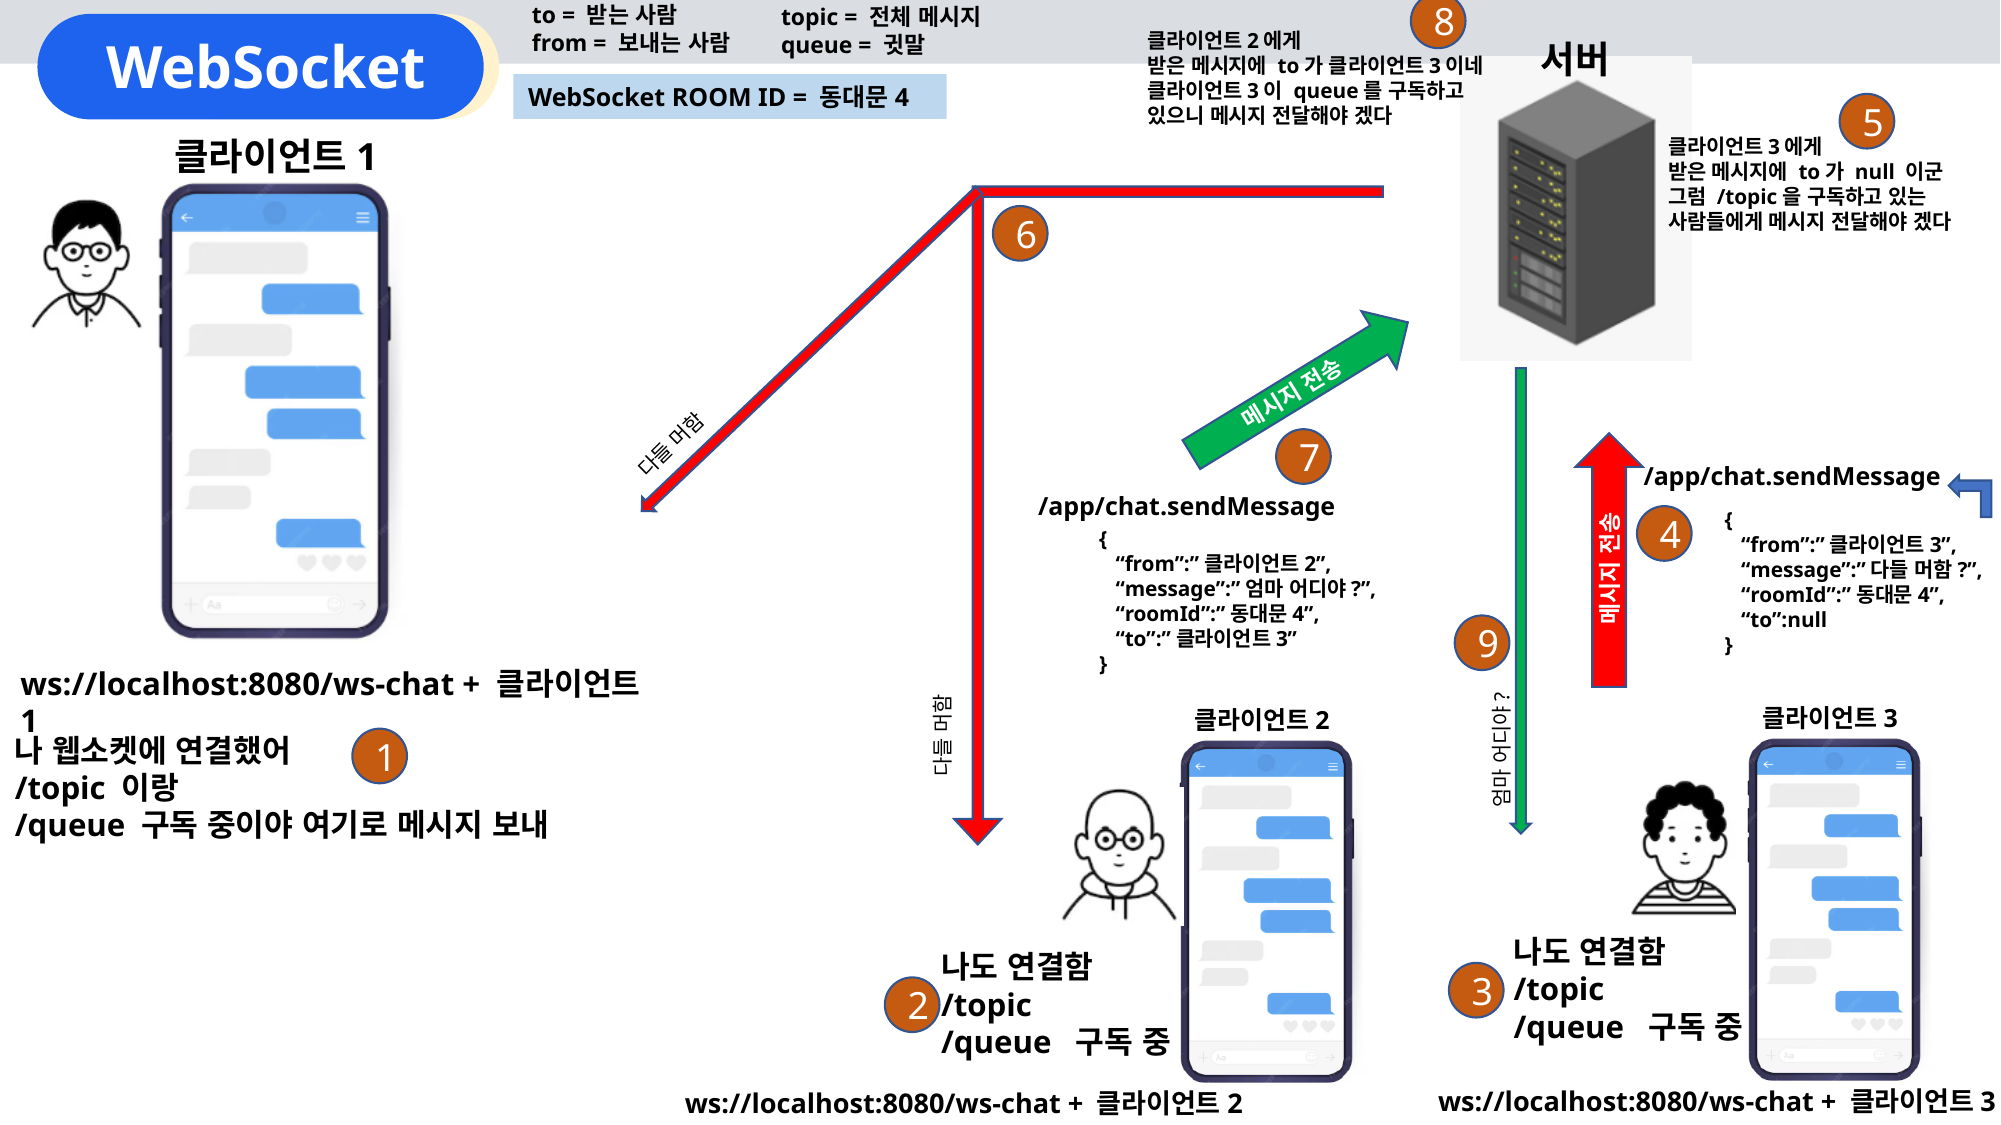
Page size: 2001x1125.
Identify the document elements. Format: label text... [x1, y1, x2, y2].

text_box 엄마 어디야? [1481, 660, 1514, 822]
text_box 서버 [1527, 28, 1681, 56]
text_box ws://localhost:8080/ws-chat + 클라이언트2 [670, 1079, 1272, 1125]
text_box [1736, 695, 1964, 1092]
text_box { “from”:”클라이언트3”, “message”:”다들 머함?”, “roomId”:”동대문4”, “to”:null } [1709, 499, 2000, 665]
text_box 메시지 전송 [1572, 431, 1630, 688]
text_box 나도 연결함 /topic /queue 구독 중 [926, 940, 1168, 1068]
text_box 다들 머함 [617, 383, 732, 498]
text_box /app/chat.sendMessage [1023, 482, 1383, 528]
text_box 2 [883, 976, 941, 1034]
text_box 8 [1409, 0, 1467, 19]
text_box 5 [1838, 92, 1896, 126]
text_box topic = 전체 메시지 queue = 귓말 [766, 0, 1024, 66]
text_box 6 [991, 204, 1049, 262]
text_box 클라이언트3에게 받은 메시지에 to가 null 이군 그럼 /topic을 구독하고 있는 사람들에게 메시지 전달해야 겠다 [1692, 126, 2000, 242]
text_box ws://localhost:8080/ws-chat + 클라이언트3 [1423, 1076, 2000, 1125]
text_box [145, 125, 447, 654]
picture [1460, 56, 1692, 361]
text_box /app/chat.sendMessage [1628, 452, 1989, 498]
text_box to = 받는 사람 from = 보내는 사람 [517, 0, 766, 64]
text_box [951, 185, 1384, 846]
text_box 메시지 전송 [1181, 309, 1410, 471]
text_box [1508, 367, 1534, 836]
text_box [1168, 697, 1396, 1094]
text_box { “from”:”클라이언트2”, “message”:”엄마 어디야?”, “roomId”:”동대문4”, “to”:”클라이언트3” } [1084, 518, 1411, 684]
text_box 나도 연결함 /topic /queue 구독 중 [1498, 924, 1736, 1052]
text_box 3 [1447, 961, 1505, 1019]
text_box 클라이언트2에게 받은 메시지에 to가 클라이언트3이네 클라이언트3이 queue를 구독하고 있으니 메시지 전달해야 겠다 [1132, 19, 1527, 135]
picture [1055, 787, 1184, 926]
text_box [1947, 472, 1993, 519]
text_box ws://localhost:8080/ws-chat + 클라이언트1 [5, 656, 679, 723]
picture [1629, 772, 1736, 917]
text_box 7 [1275, 428, 1332, 485]
text_box 나 웹소켓에 연결했어 /topic 이랑 /queue 구독 중이야 여기로 메시지 보내 [0, 723, 729, 851]
text_box 4 [1635, 505, 1693, 562]
text_box 1 [351, 727, 409, 785]
text_box 9 [1453, 614, 1511, 672]
text_box [640, 185, 984, 513]
text_box WebSocket ROOM ID = 동대문4 [513, 74, 947, 119]
picture [29, 194, 146, 334]
text_box 다들 머함 [921, 669, 962, 791]
